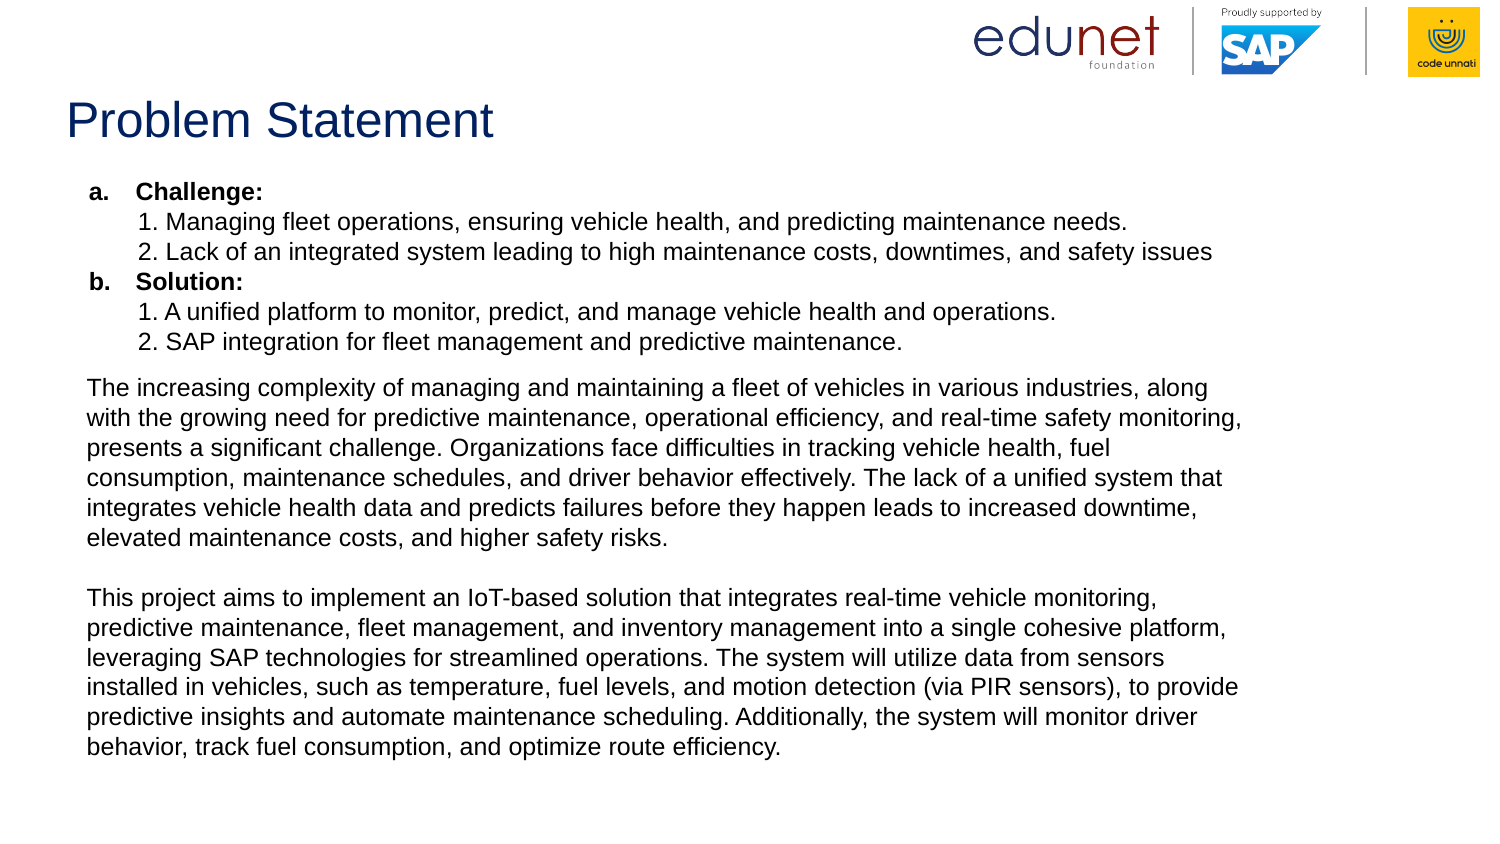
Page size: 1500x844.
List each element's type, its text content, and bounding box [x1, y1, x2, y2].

picture [966, 8, 1168, 72]
title Problem Statement [51, 72, 1449, 167]
picture [1221, 8, 1322, 72]
text_box The increasing complexity of managing and maintaining a fleet of vehicles in various industries, along with the growing need for predictive maintenance, operational efficiency, and real-time safety monitoring, presents a significant challenge. Organizations face difficulties in tracking vehicle health, fuel consumption, maintenance schedules, and driver behavior effectively. The lack of a unified system that integrates vehicle health data and predicts failures before they happen leads to increased downtime, elevated maintenance costs, and higher safety risks. This project aims to implement an IoT-based solution that integrates real-time vehicle monitoring, predictive maintenance, fleet management, and inventory management into a single cohesive platform, leveraging SAP technologies for streamlined operations. The system will utilize data from sensors installed in vehicles, such as temperature, fuel levels, and motion detection (via PIR sensors), to provide predictive insights and automate maintenance scheduling. Additionally, the system will monitor driver behavior, track fuel consumption, and optimize route efficiency. [71, 364, 1272, 838]
text_box Challenge: 1. Managing fleet operations, ensuring vehicle health, and predicting maintenance needs. 2. Lack of an integrated system leading to high maintenance costs, downtimes, and safety issues Solution: 1. A unified platform to monitor, predict, and manage vehicle health and operations. 2. SAP integration for fleet management and predictive maintenance. [73, 168, 1231, 393]
picture [1408, 7, 1480, 77]
